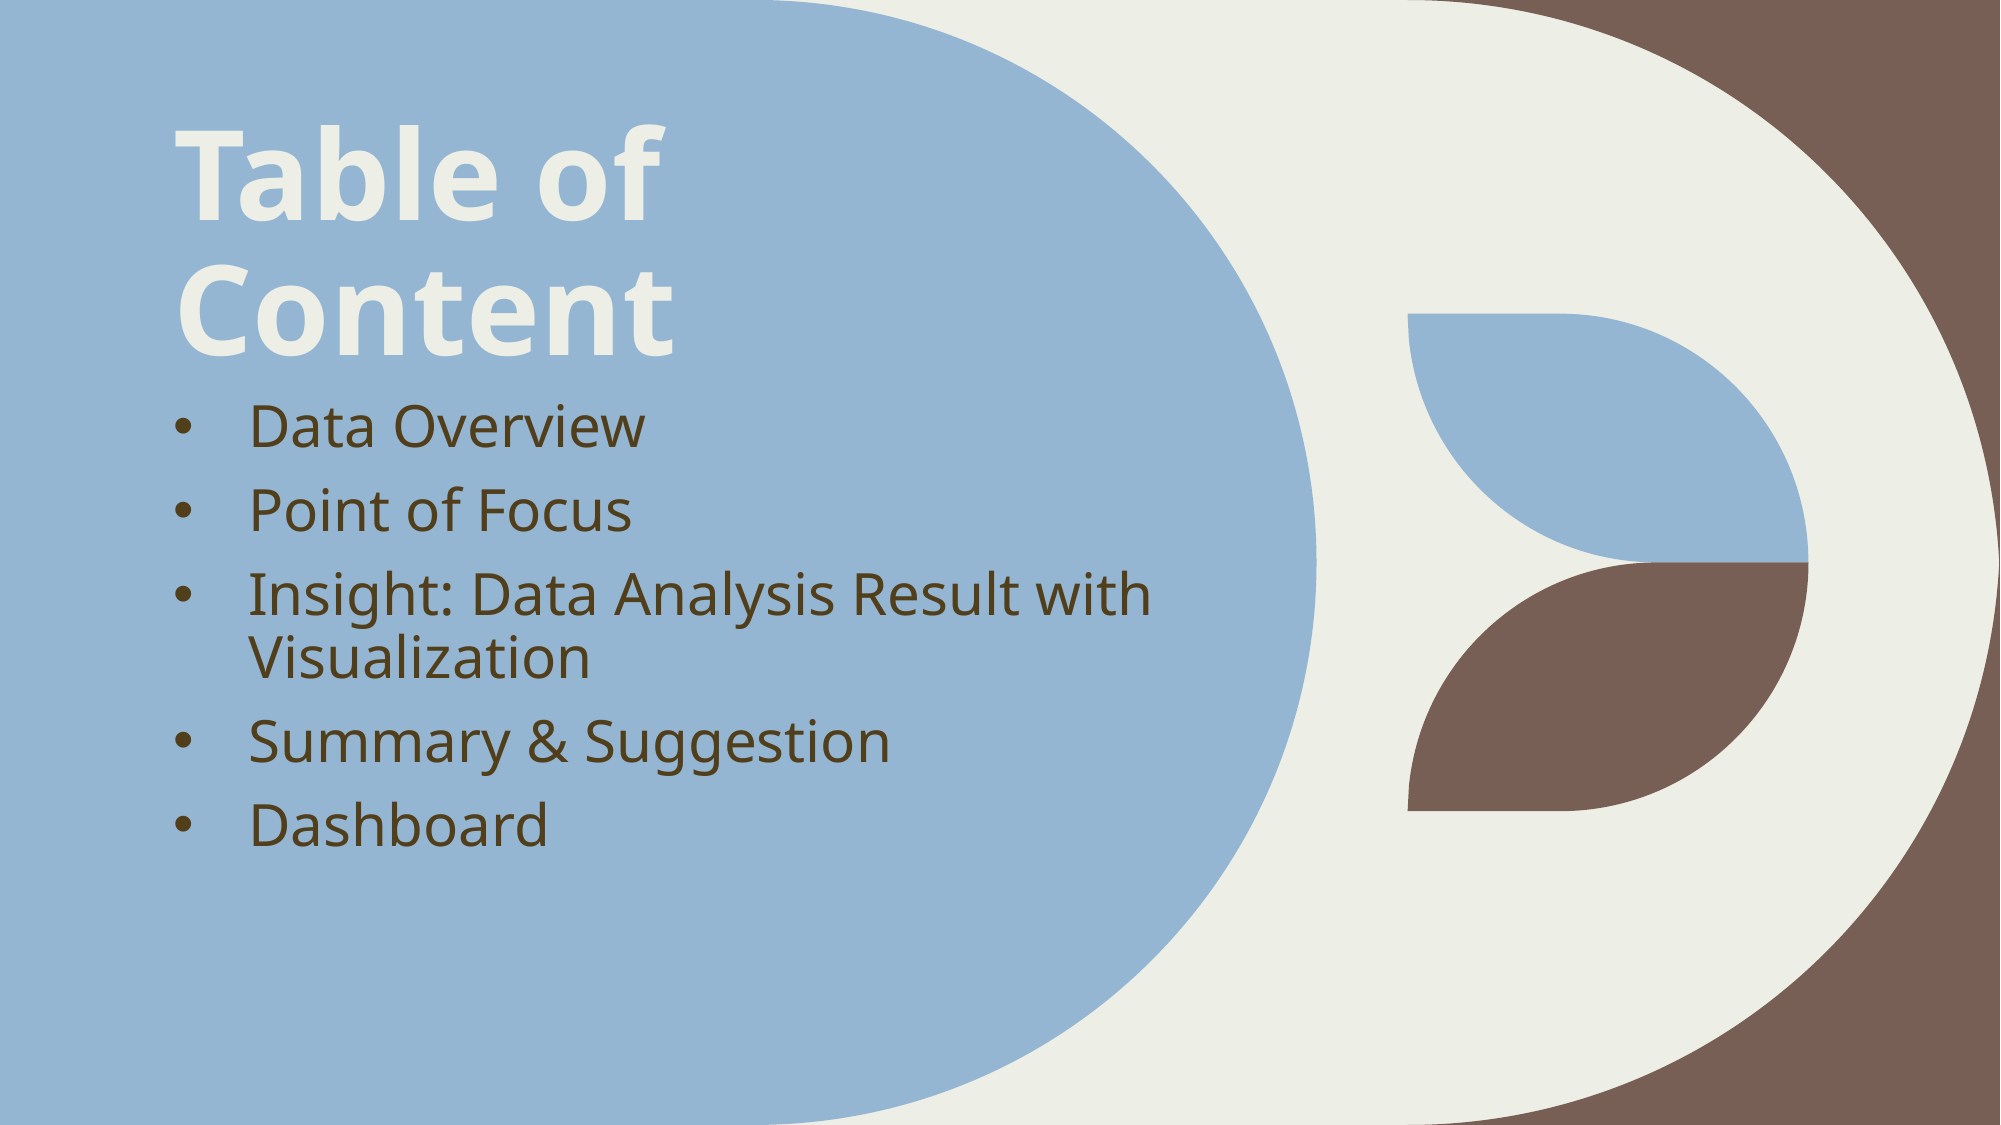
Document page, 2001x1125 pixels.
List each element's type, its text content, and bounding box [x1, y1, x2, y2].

title Table of Content [158, 12, 1183, 389]
subtitle Data Overview Point of Focus Insight: Data Analysis Result with Visualization Summary & Suggestion Dashboard [158, 389, 1183, 802]
